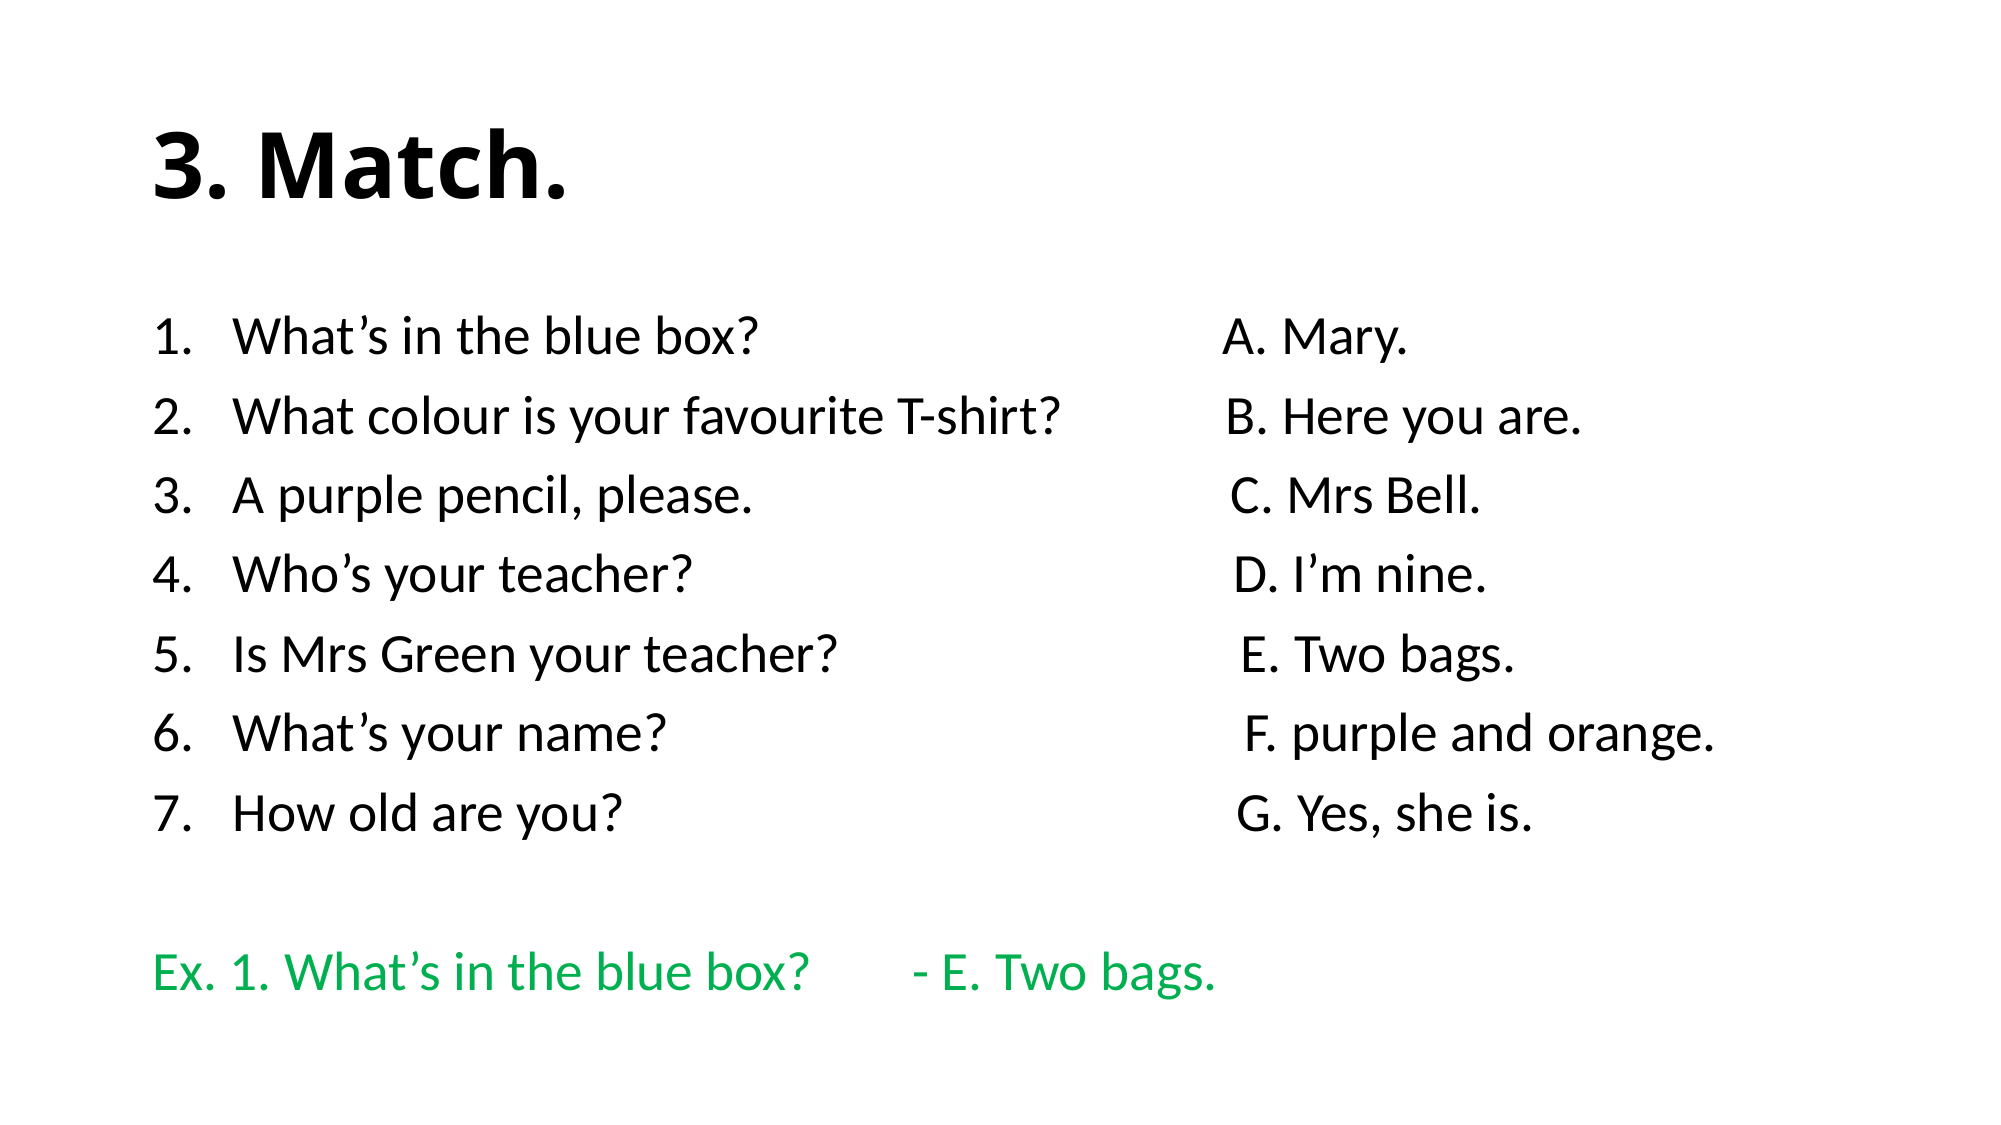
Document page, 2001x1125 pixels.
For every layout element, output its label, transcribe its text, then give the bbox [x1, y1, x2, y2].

title 3. Match. [137, 59, 1863, 278]
list What’s in the blue box? A. Mary. What colour is your favourite T-shirt? B. Here you are. A purple pencil, please. C. Mrs Bell. Who’s your teacher? D. I’m nine. Is Mrs Green your teacher? E. Two bags. What’s your name? F. purple and orange. How old are you? G. Yes, she is. Ex. 1. What’s in the blue box? - E. Two bags. [137, 299, 1863, 1014]
